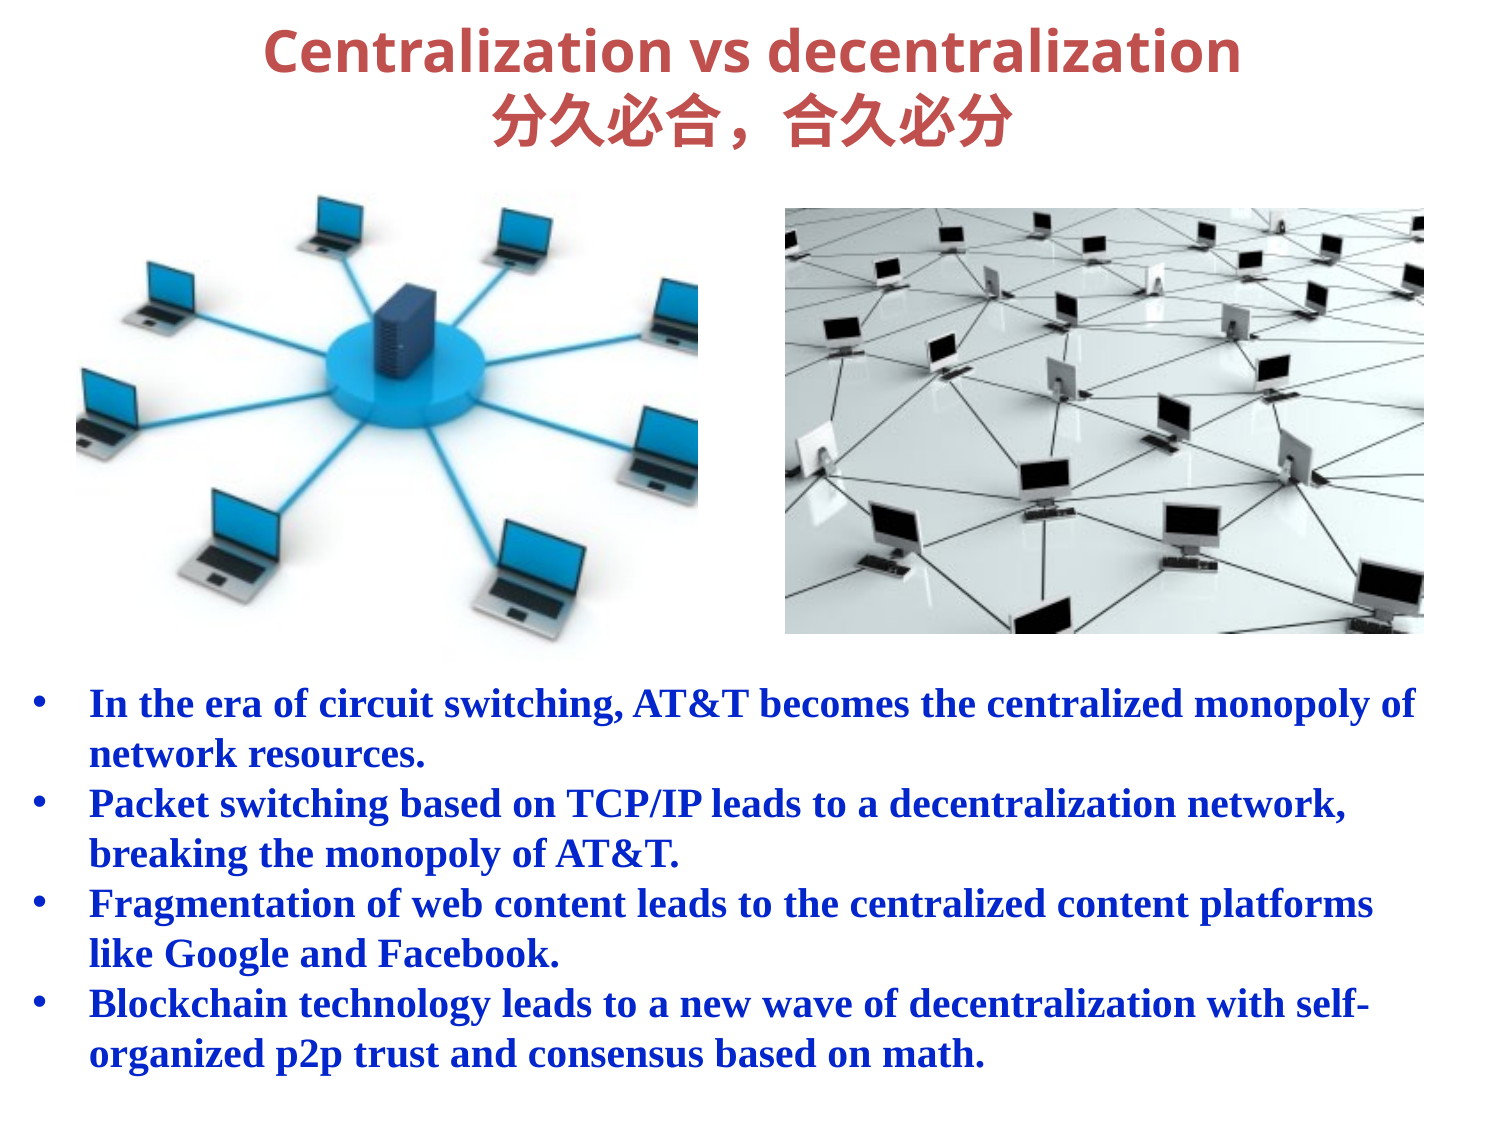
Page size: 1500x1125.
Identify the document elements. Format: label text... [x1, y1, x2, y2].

text_box In the era of circuit switching, AT&T becomes the centralized monopoly of network resources. Packet switching based on TCP/IP leads to a decentralization network, breaking the monopoly of AT&T. Fragmentation of web content leads to the centralized content platforms like Google and Facebook. Blockchain technology leads to a new wave of decentralization with self-organized p2p trust and consensus based on math. [17, 668, 1436, 1125]
title Centralization vs decentralization 分久必合，合久必分 [11, 30, 1495, 138]
picture [785, 207, 1424, 634]
picture [76, 160, 698, 678]
